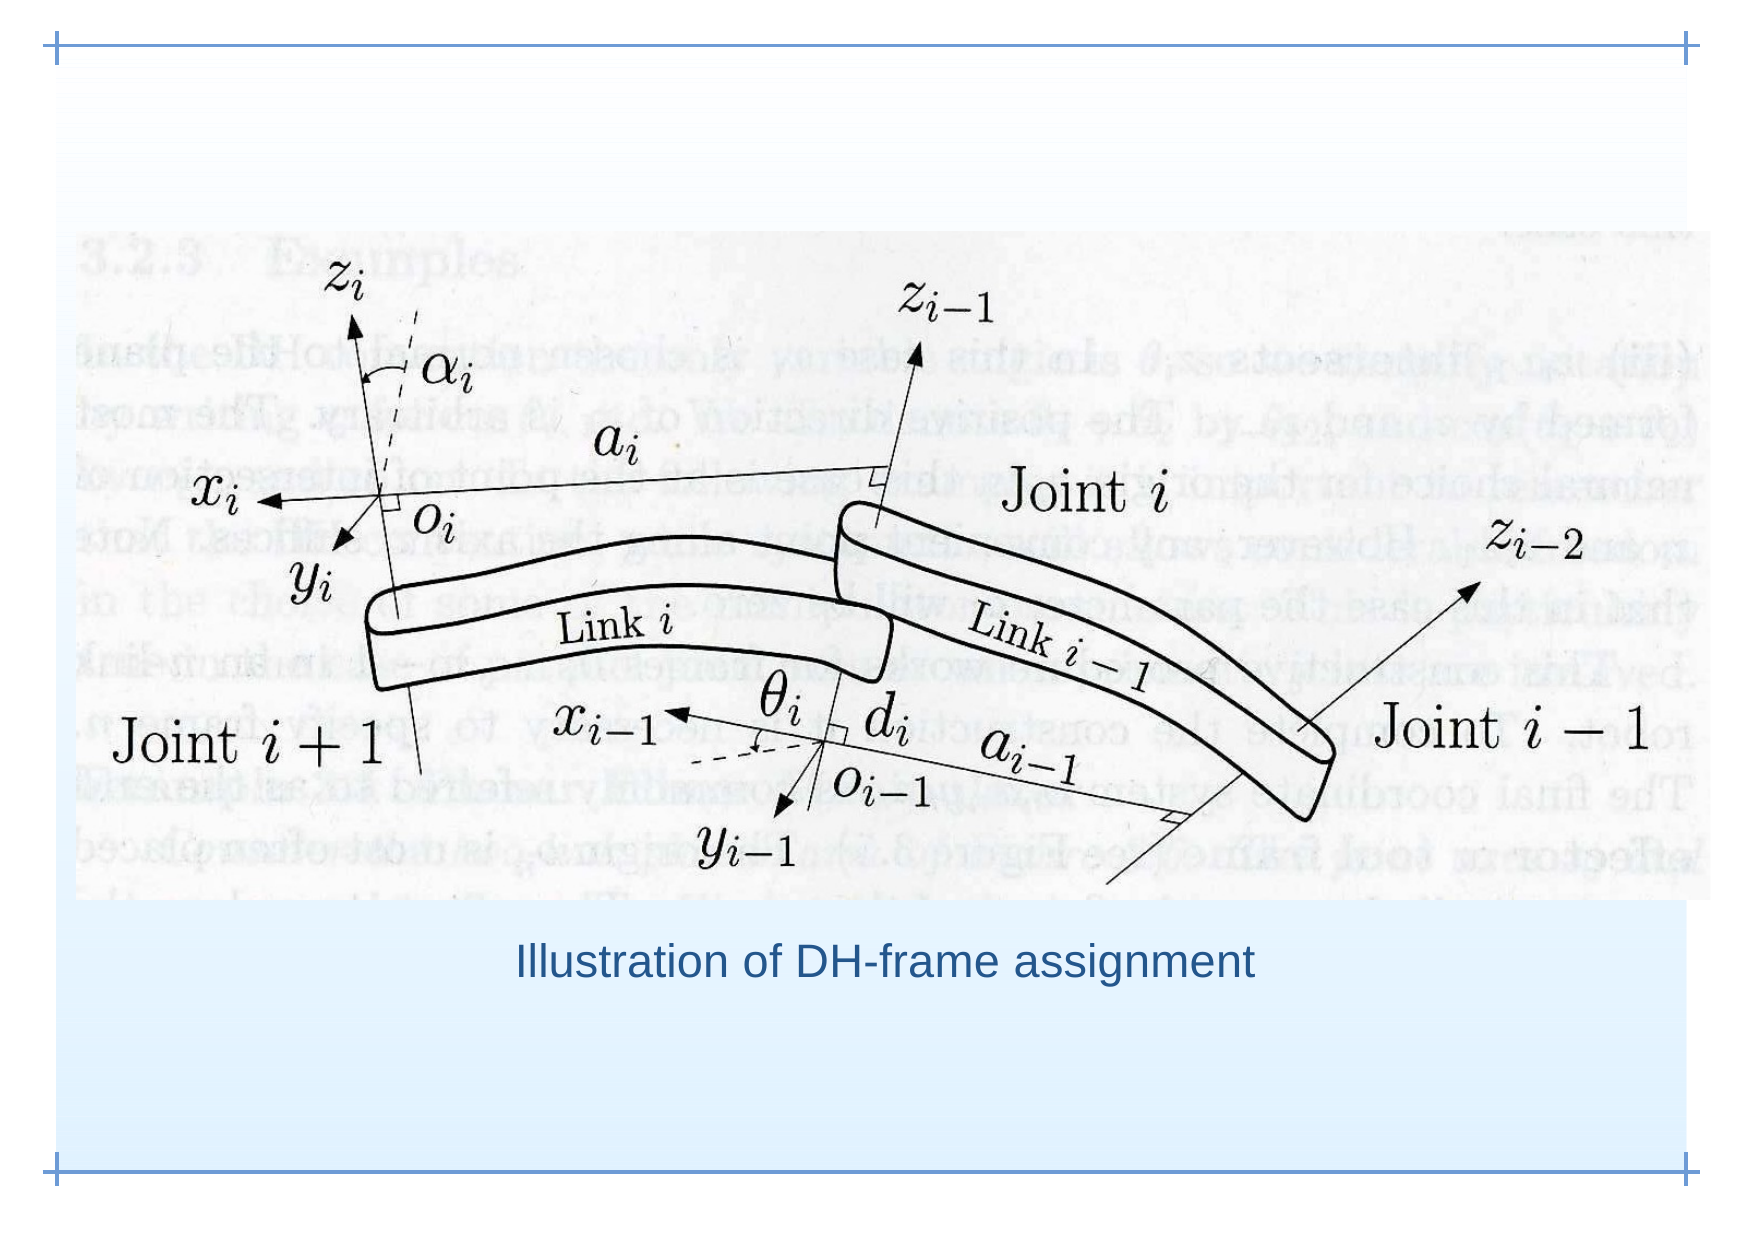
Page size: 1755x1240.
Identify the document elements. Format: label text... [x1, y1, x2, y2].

text_box Illustration of DH-frame assignment [512, 928, 1259, 988]
text_box [76, 231, 1711, 900]
